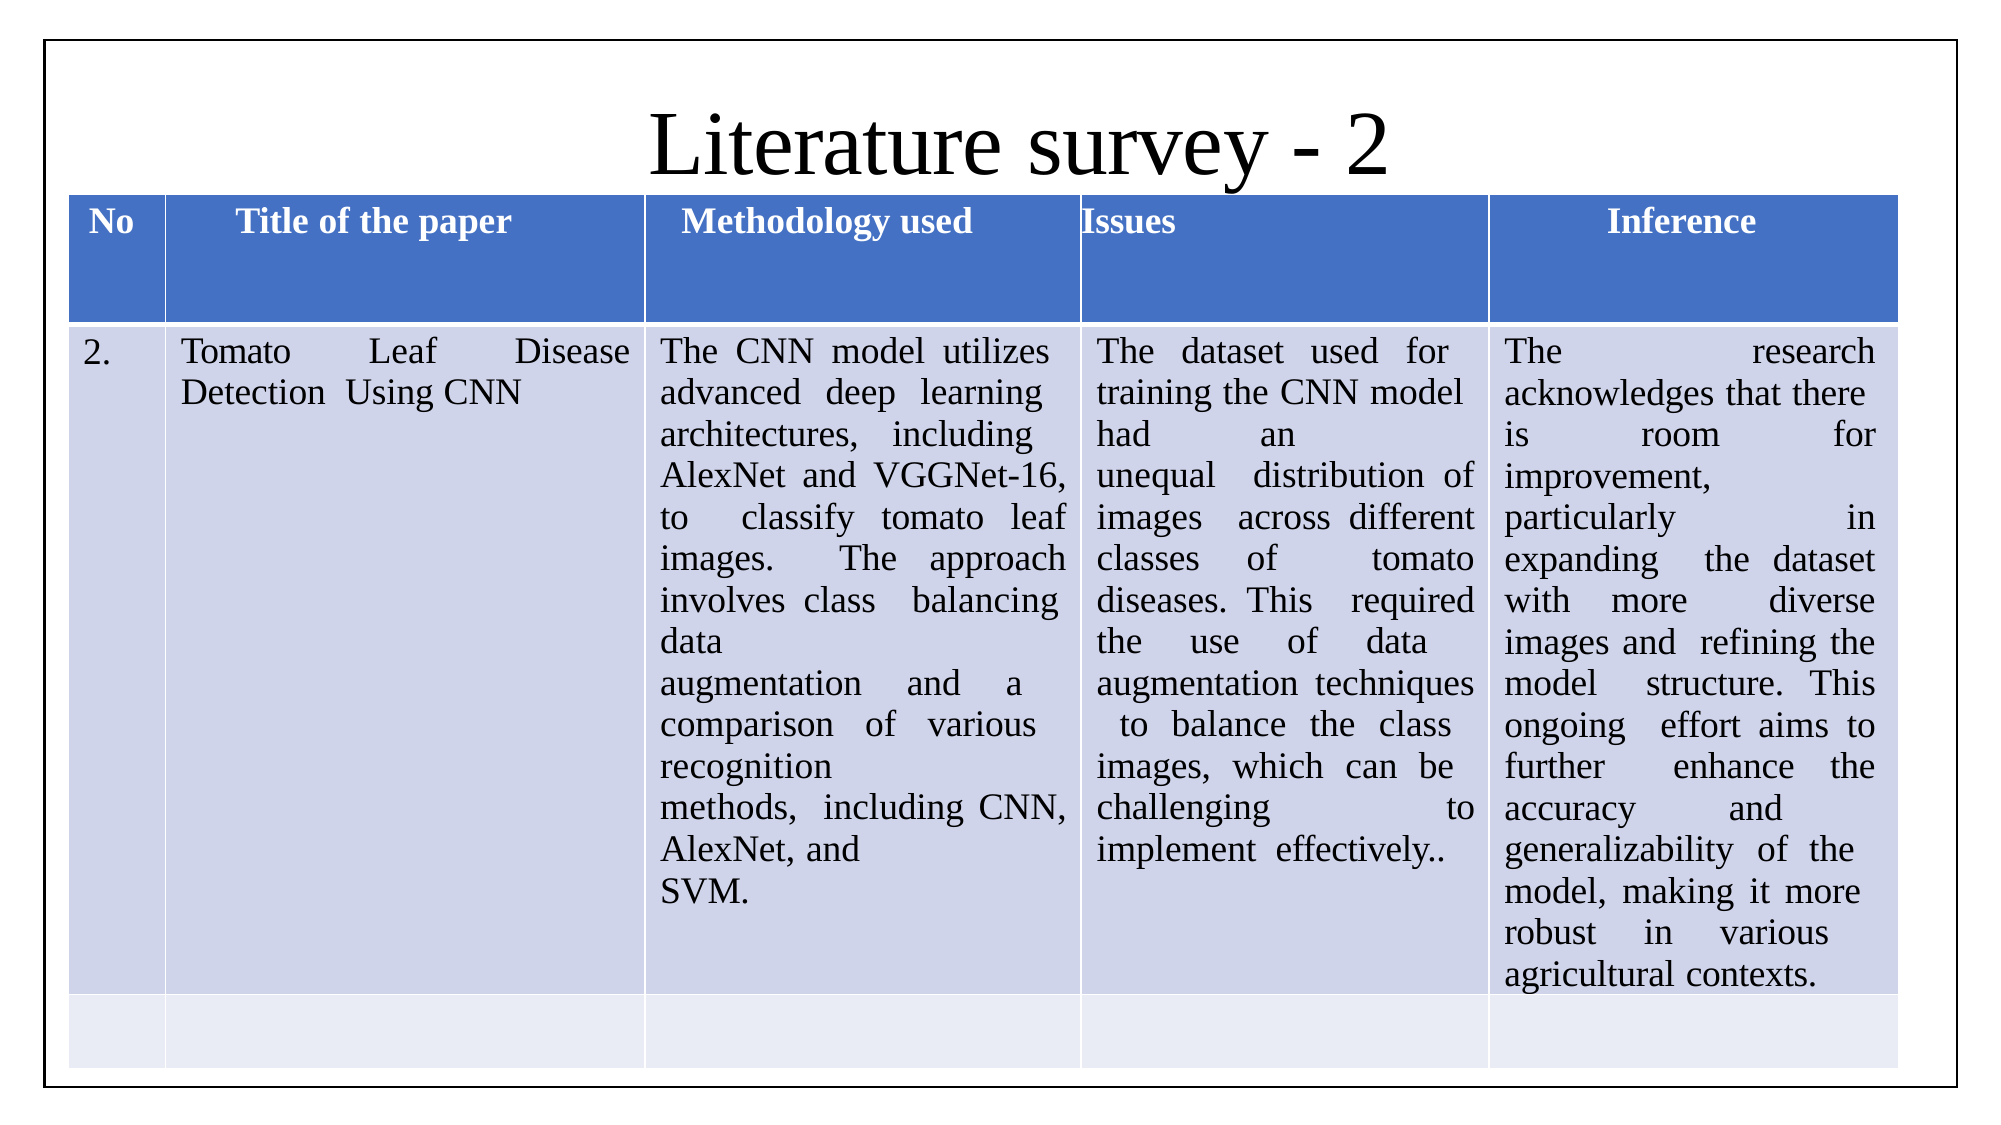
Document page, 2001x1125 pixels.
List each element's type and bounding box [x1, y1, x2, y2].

text_box [43, 39, 1958, 1088]
